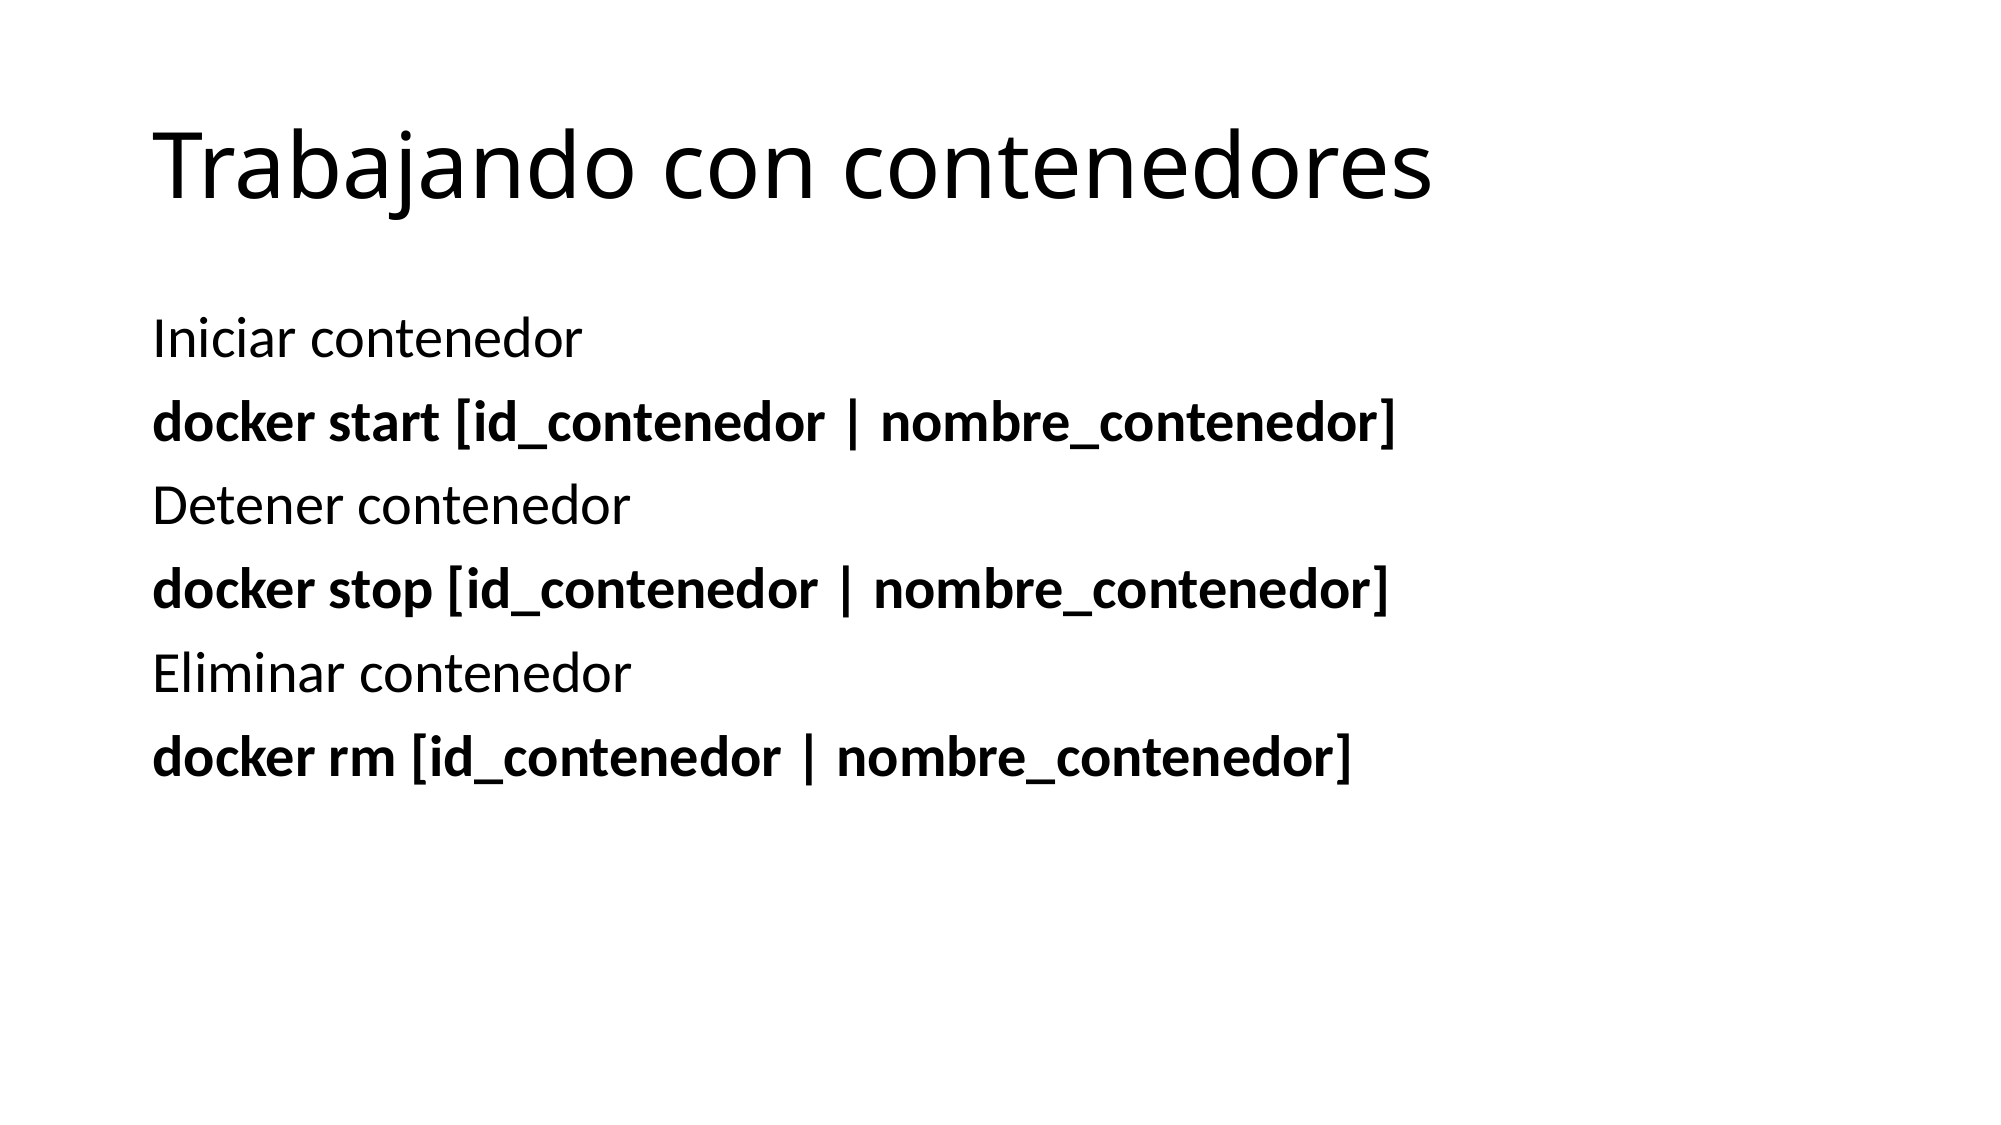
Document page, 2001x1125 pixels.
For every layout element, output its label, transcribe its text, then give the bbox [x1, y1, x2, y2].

title Trabajando con contenedores [137, 59, 1863, 278]
list Iniciar contenedor docker start [id_contenedor | nombre_contenedor] Detener contenedor docker stop [id_contenedor | nombre_contenedor] Eliminar contenedor docker rm [id_contenedor | nombre_contenedor] [137, 299, 1863, 1014]
